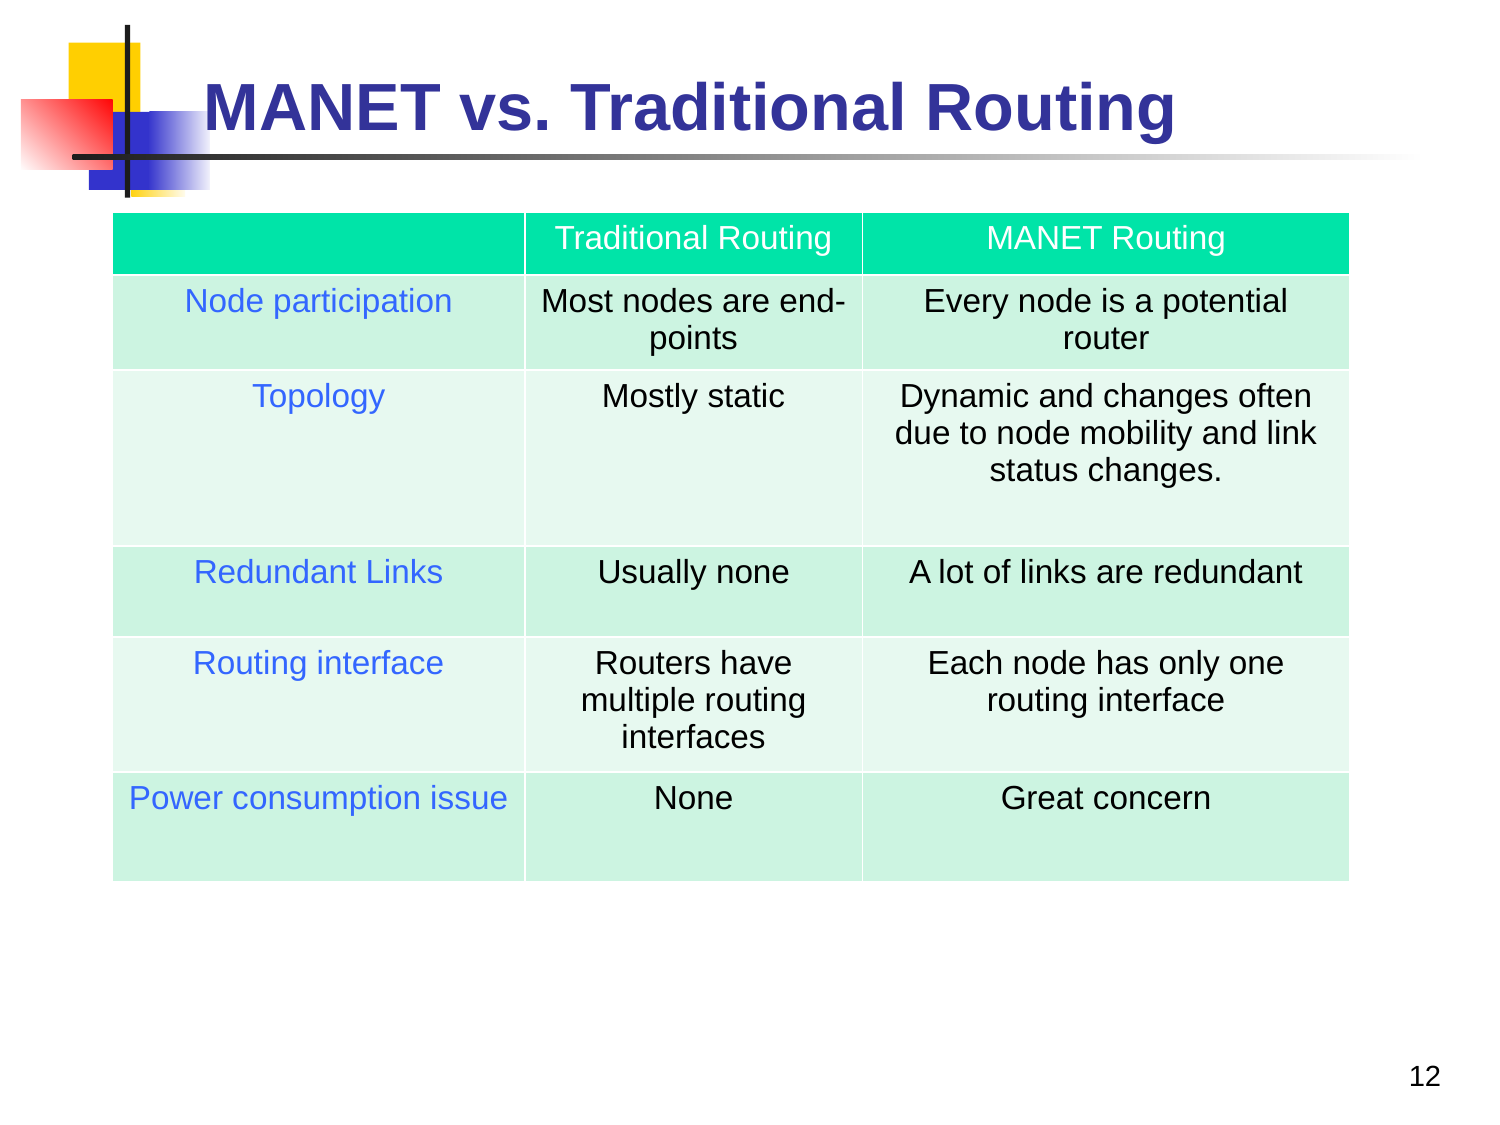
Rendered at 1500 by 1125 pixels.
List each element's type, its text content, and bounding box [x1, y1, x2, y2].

table_cell Great concern [863, 773, 1349, 881]
slide_number 12 [1350, 1050, 1500, 1125]
table_header Traditional Routing [526, 213, 862, 274]
title MANET vs. Traditional Routing [188, 26, 1468, 152]
table_cell Most nodes are end-points [526, 276, 862, 369]
table_cell Dynamic and changes often due to node mobility and link status changes. [863, 371, 1349, 545]
table_cell Node participation [113, 276, 524, 369]
table_cell None [526, 773, 862, 881]
table_cell Redundant Links [113, 547, 524, 636]
table_header MANET Routing [863, 213, 1349, 274]
table_cell Power consumption issue [113, 773, 524, 881]
table_header [113, 213, 524, 274]
table_cell Mostly static [526, 371, 862, 545]
table_cell Usually none [526, 547, 862, 636]
table_cell Routers have multiple routing interfaces [526, 638, 862, 771]
table_cell Every node is a potential router [863, 276, 1349, 369]
table_cell Topology [113, 371, 524, 545]
table_cell Each node has only one routing interface [863, 638, 1349, 771]
table_cell Routing interface [113, 638, 524, 771]
table_cell A lot of links are redundant [863, 547, 1349, 636]
